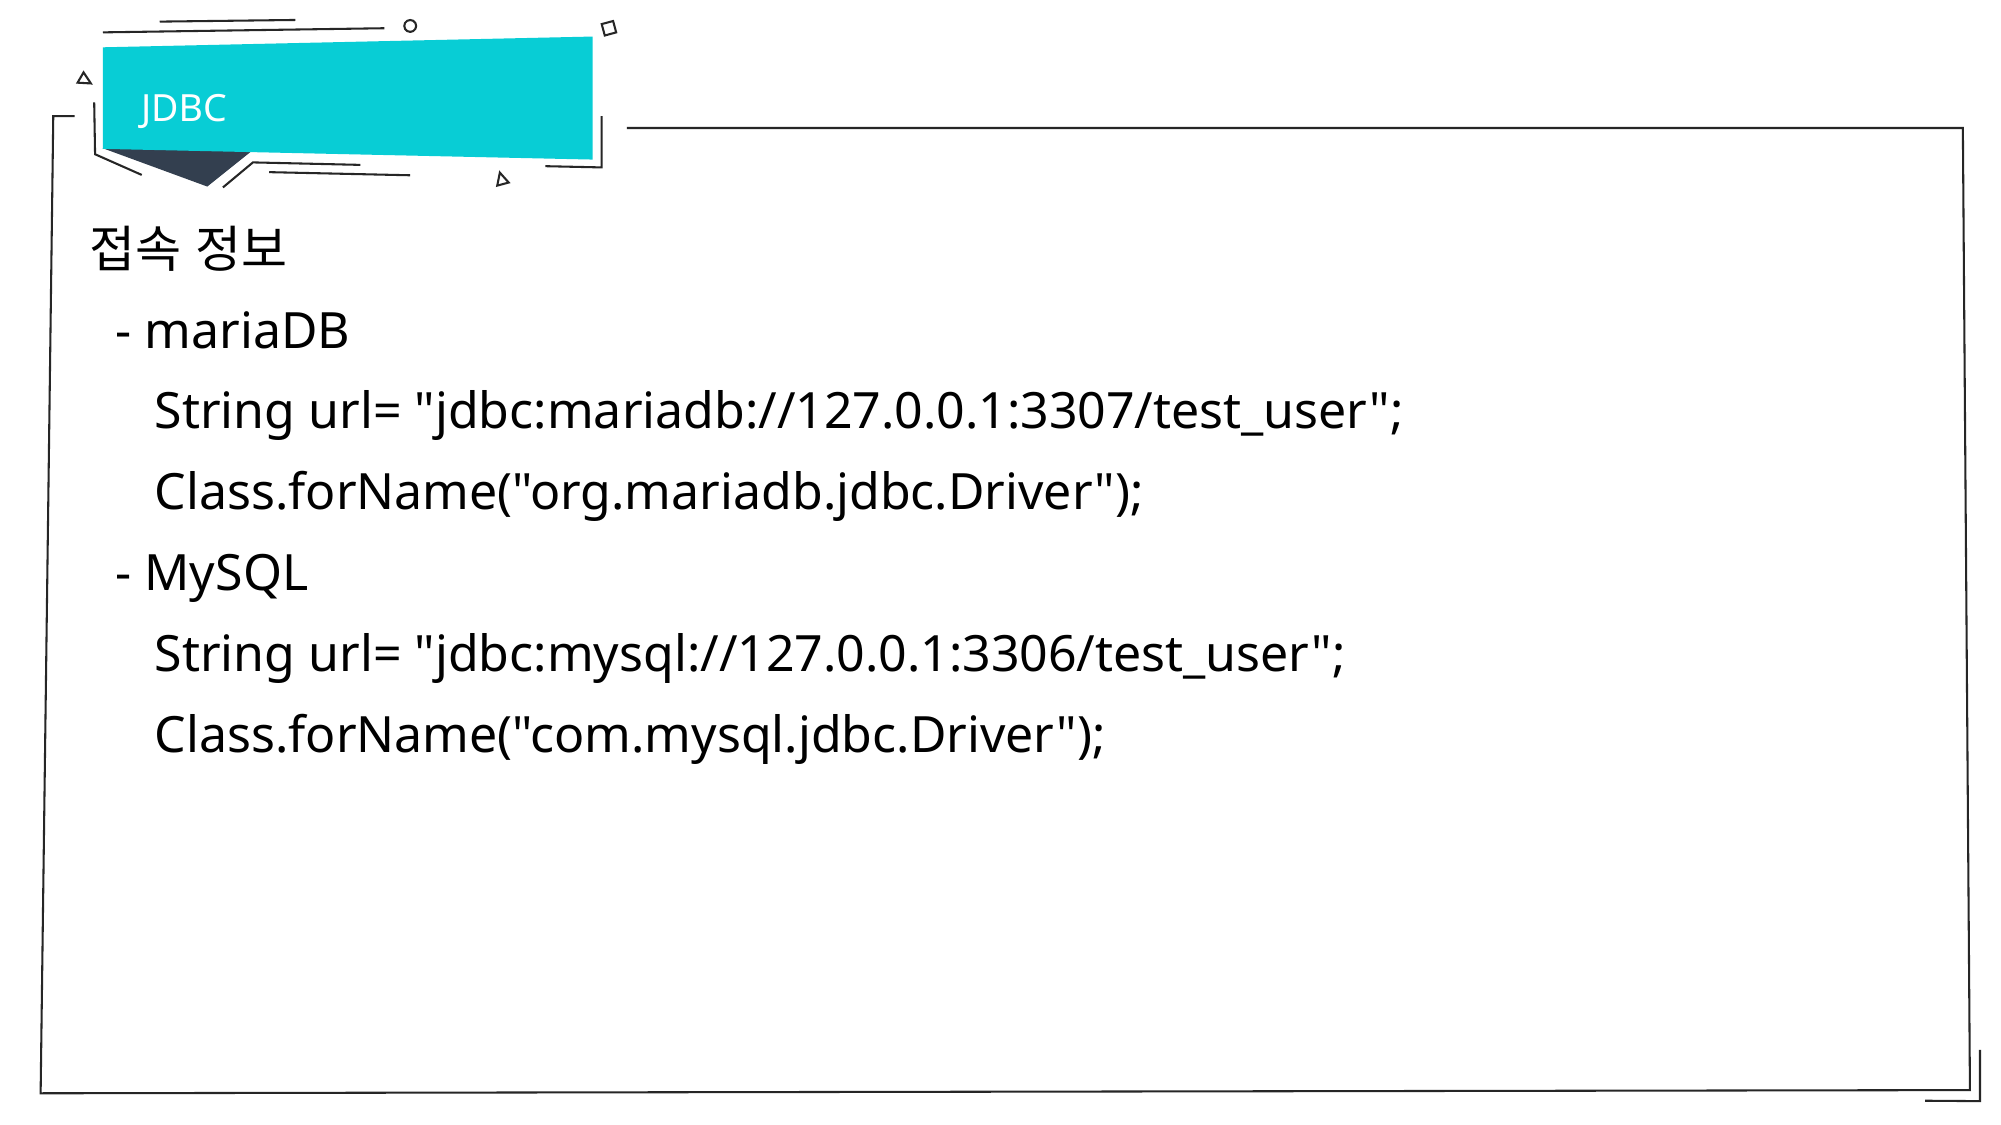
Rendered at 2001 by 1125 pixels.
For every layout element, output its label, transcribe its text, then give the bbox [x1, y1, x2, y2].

text_box 접속 정보 - mariaDB String url= "jdbc:mariadb://127.0.0.1:3307/test_user"; Class.forName("org.mariadb.jdbc.Driver"); - MySQL String url= "jdbc:mysql://127.0.0.1:3306/test_user"; Class.forName("com.mysql.jdbc.Driver"); [75, 209, 1916, 953]
text_box JDBC [125, 53, 243, 137]
